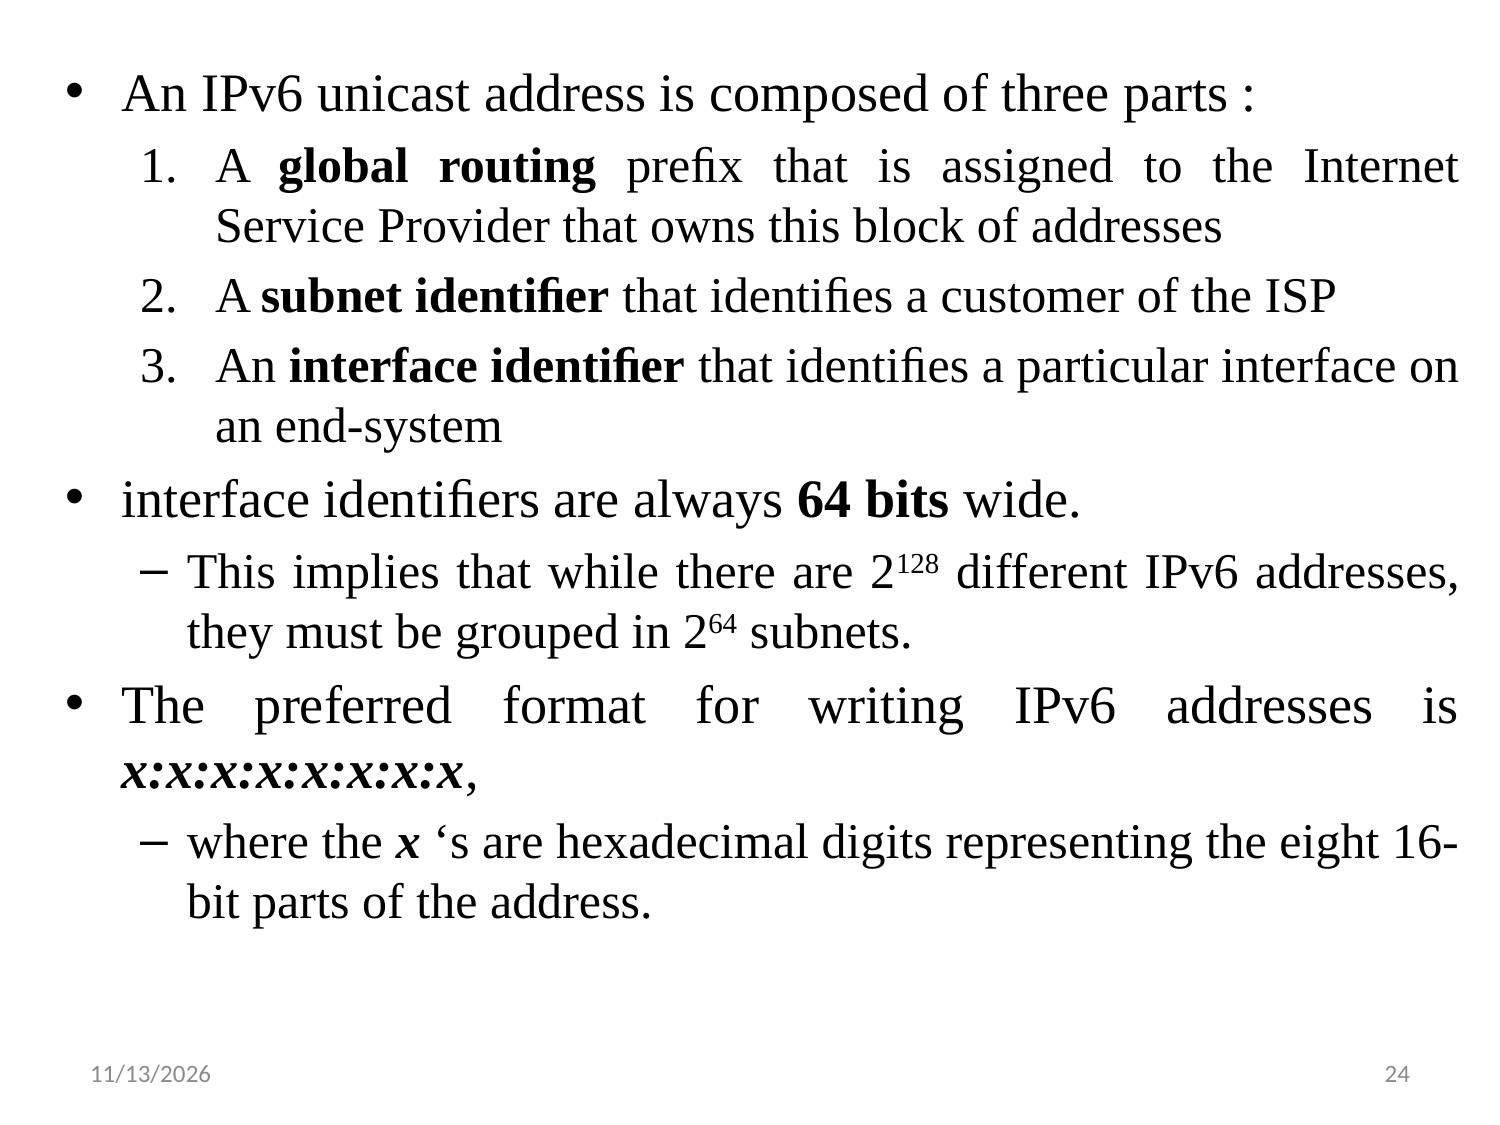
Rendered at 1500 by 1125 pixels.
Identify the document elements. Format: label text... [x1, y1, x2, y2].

list An IPv6 unicast address is composed of three parts : A global routing preﬁx that is assigned to the Internet Service Provider that owns this block of addresses A subnet identiﬁer that identiﬁes a customer of the ISP An interface identiﬁer that identiﬁes a particular interface on an end-system interface identiﬁers are always 64 bits wide. This implies that while there are 2128 different IPv6 addresses, they must be grouped in 264 subnets. The preferred format for writing IPv6 addresses is x:x:x:x:x:x:x:x, where the x ‘s are hexadecimal digits representing the eight 16-bit parts of the address. [50, 50, 1475, 1005]
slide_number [75, 1042, 425, 1103]
slide_number 24 [1074, 1042, 1425, 1103]
